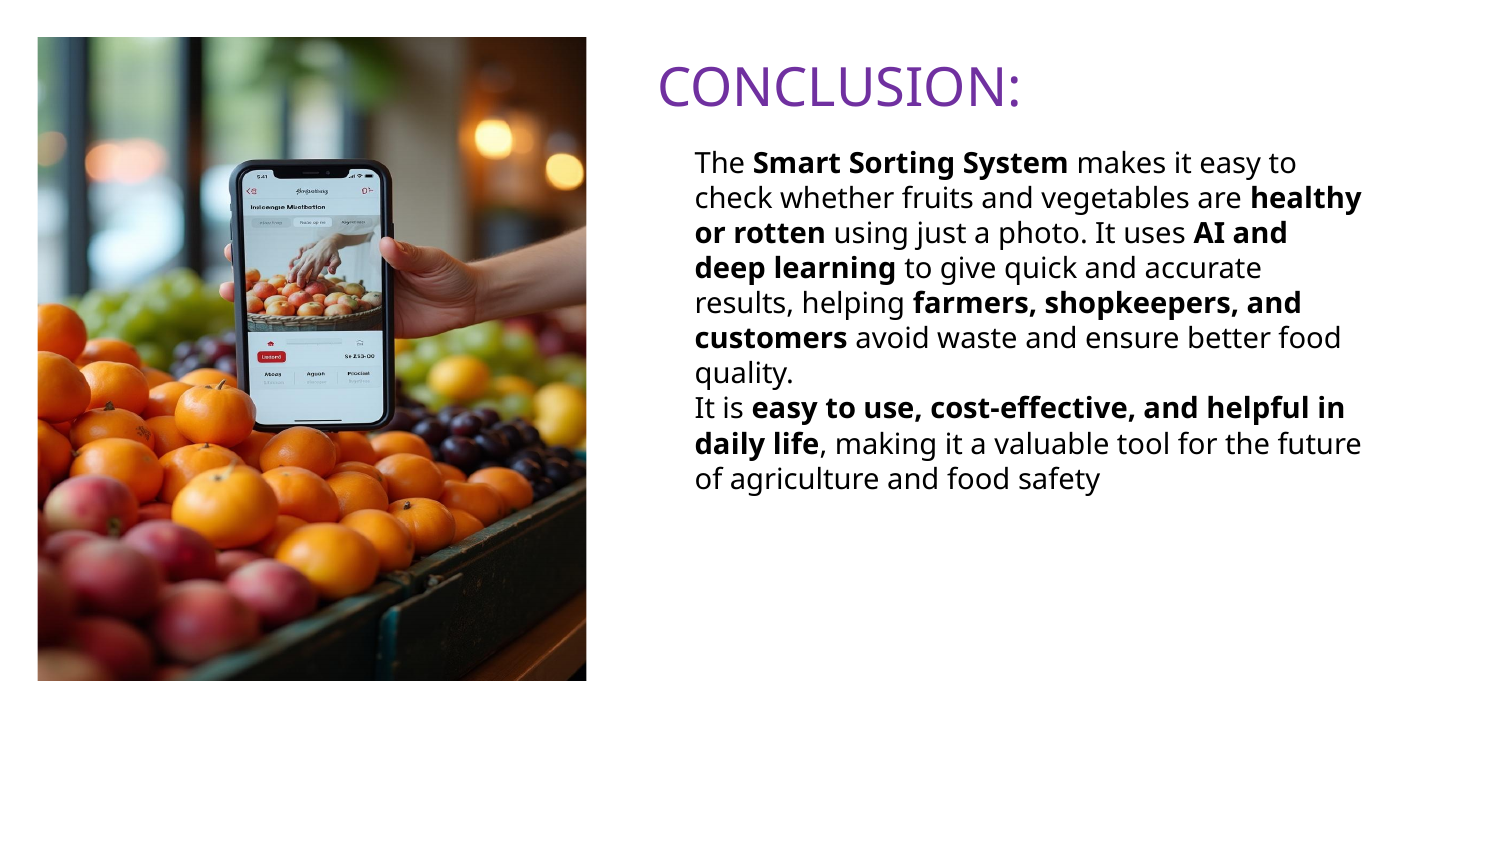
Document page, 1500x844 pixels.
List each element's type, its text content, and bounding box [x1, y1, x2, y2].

picture [37, 37, 587, 681]
title CONCLUSION: [642, 37, 1463, 200]
list The Smart Sorting System makes it easy to check whether fruits and vegetables are healthy or rotten using just a photo. It uses AI and deep learning to give quick and accurate results, helping farmers, shopkeepers, and customers avoid waste and ensure better food quality. It is easy to use, cost-effective, and helpful in daily life, making it a valuable tool for the future of agriculture and food safety [642, 129, 1378, 632]
